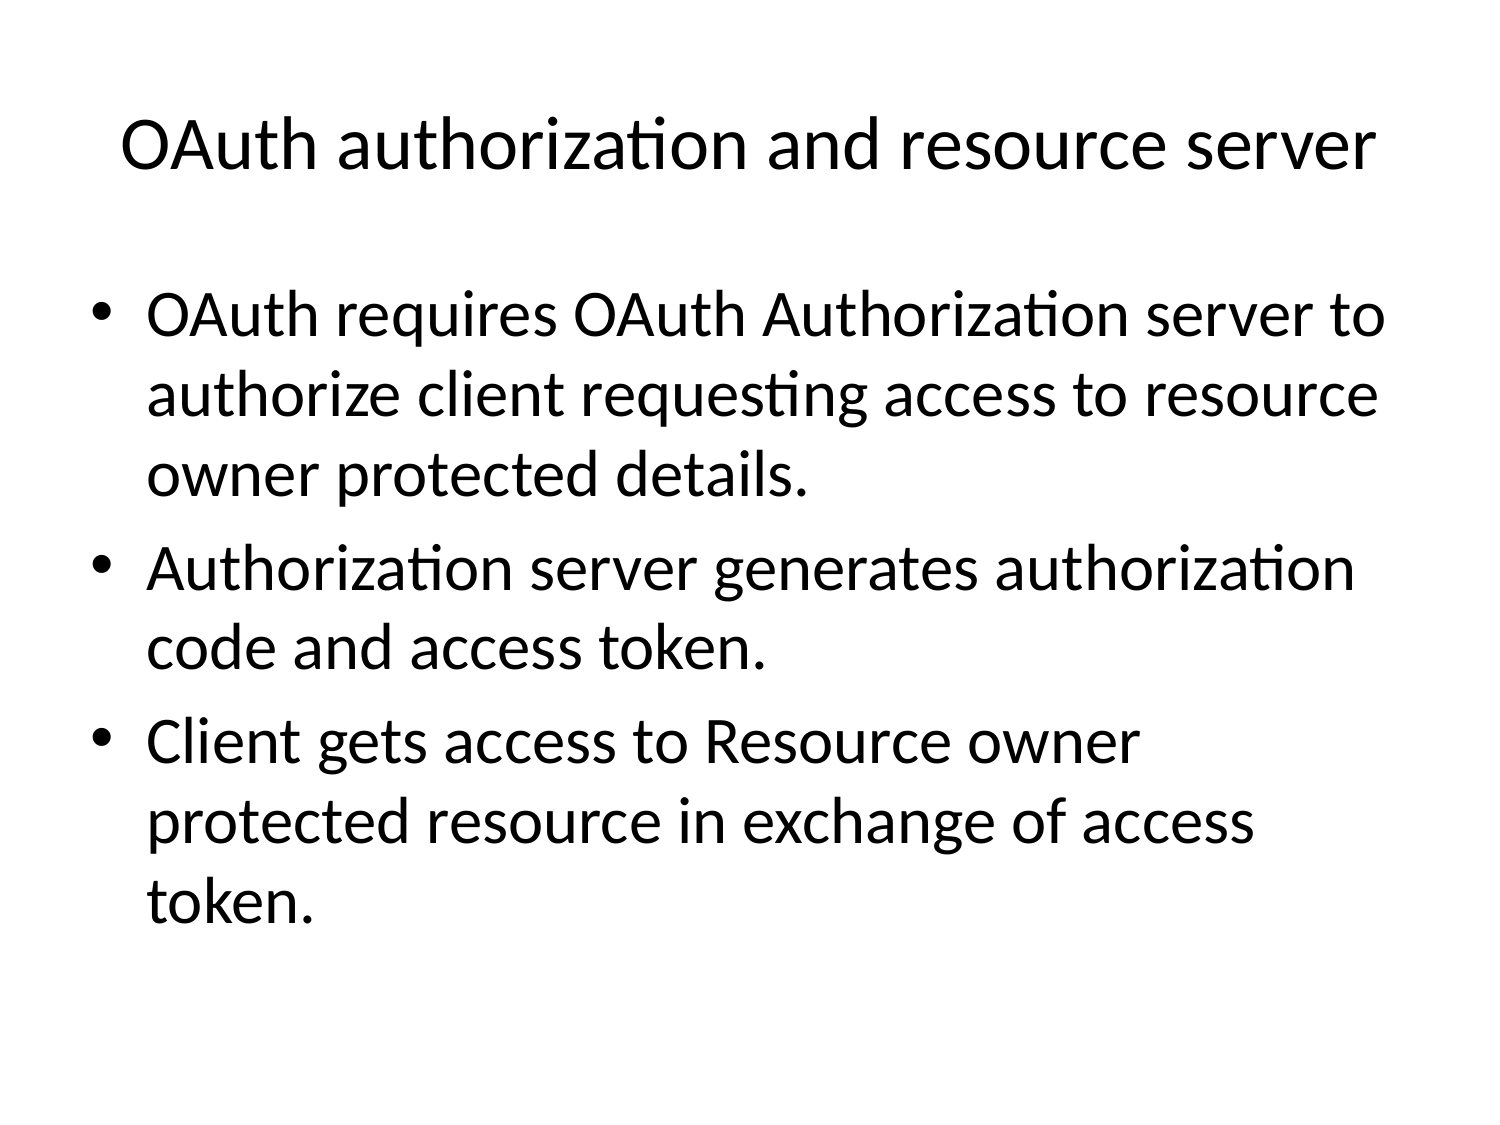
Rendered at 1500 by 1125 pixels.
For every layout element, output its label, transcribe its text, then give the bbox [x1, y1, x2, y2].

title OAuth authorization and resource server [75, 45, 1425, 233]
list OAuth requires OAuth Authorization server to authorize client requesting access to resource owner protected details. Authorization server generates authorization code and access token. Client gets access to Resource owner protected resource in exchange of access token. [75, 262, 1425, 1005]
